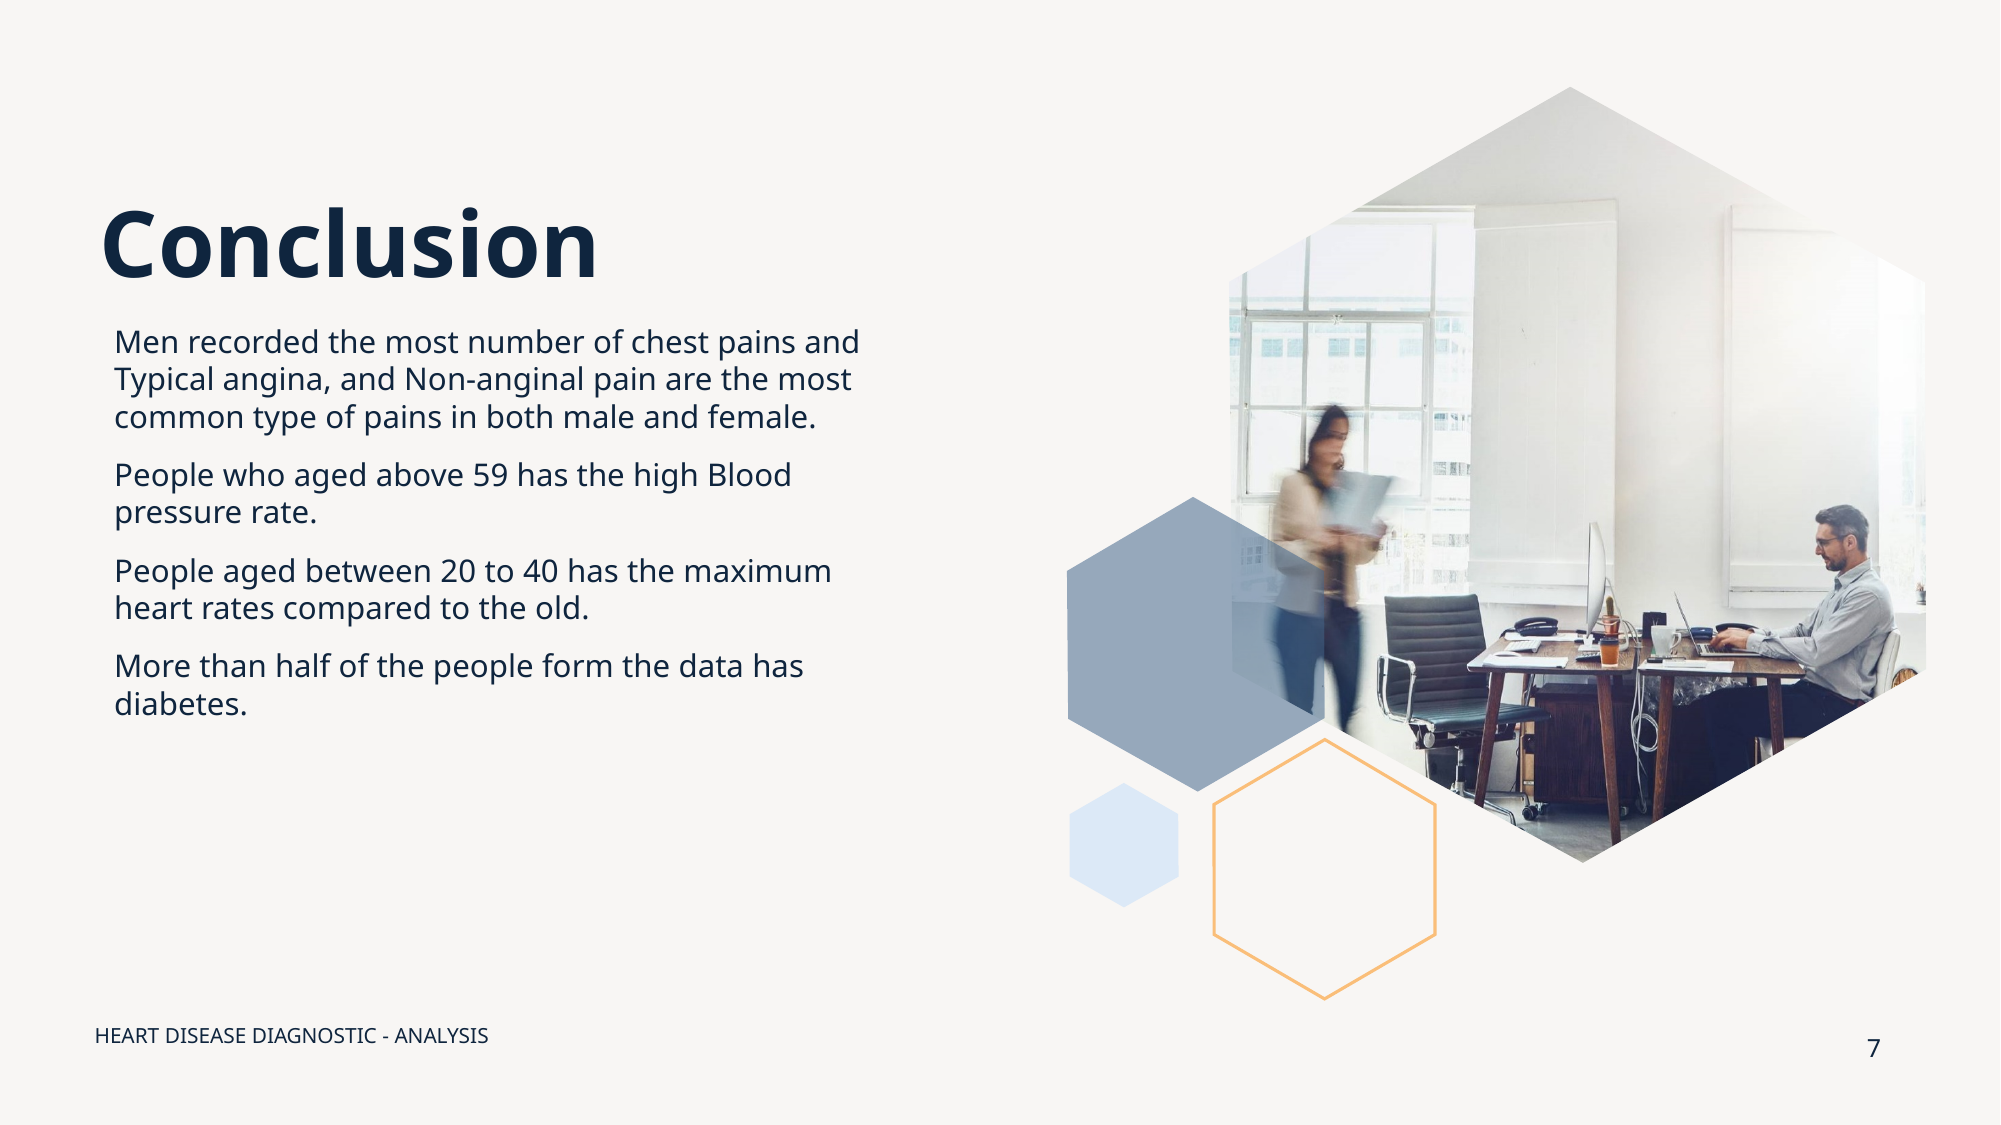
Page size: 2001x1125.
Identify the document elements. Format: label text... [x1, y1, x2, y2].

title Conclusion [84, 190, 692, 315]
footer HEART DISEASE DIAGNOSTIC - ANALYSIS [79, 1020, 755, 1080]
picture [1066, 86, 1927, 863]
slide_number 7 [1836, 1020, 1912, 1080]
list Men recorded the most number of chest pains and Typical angina, and Non-anginal pain are the most common type of pains in both male and female. People who aged above 59 has the high Blood pressure rate. People aged between 20 to 40 has the maximum heart rates compared to the old. More than half of the people form the data has diabetes. [99, 314, 913, 713]
